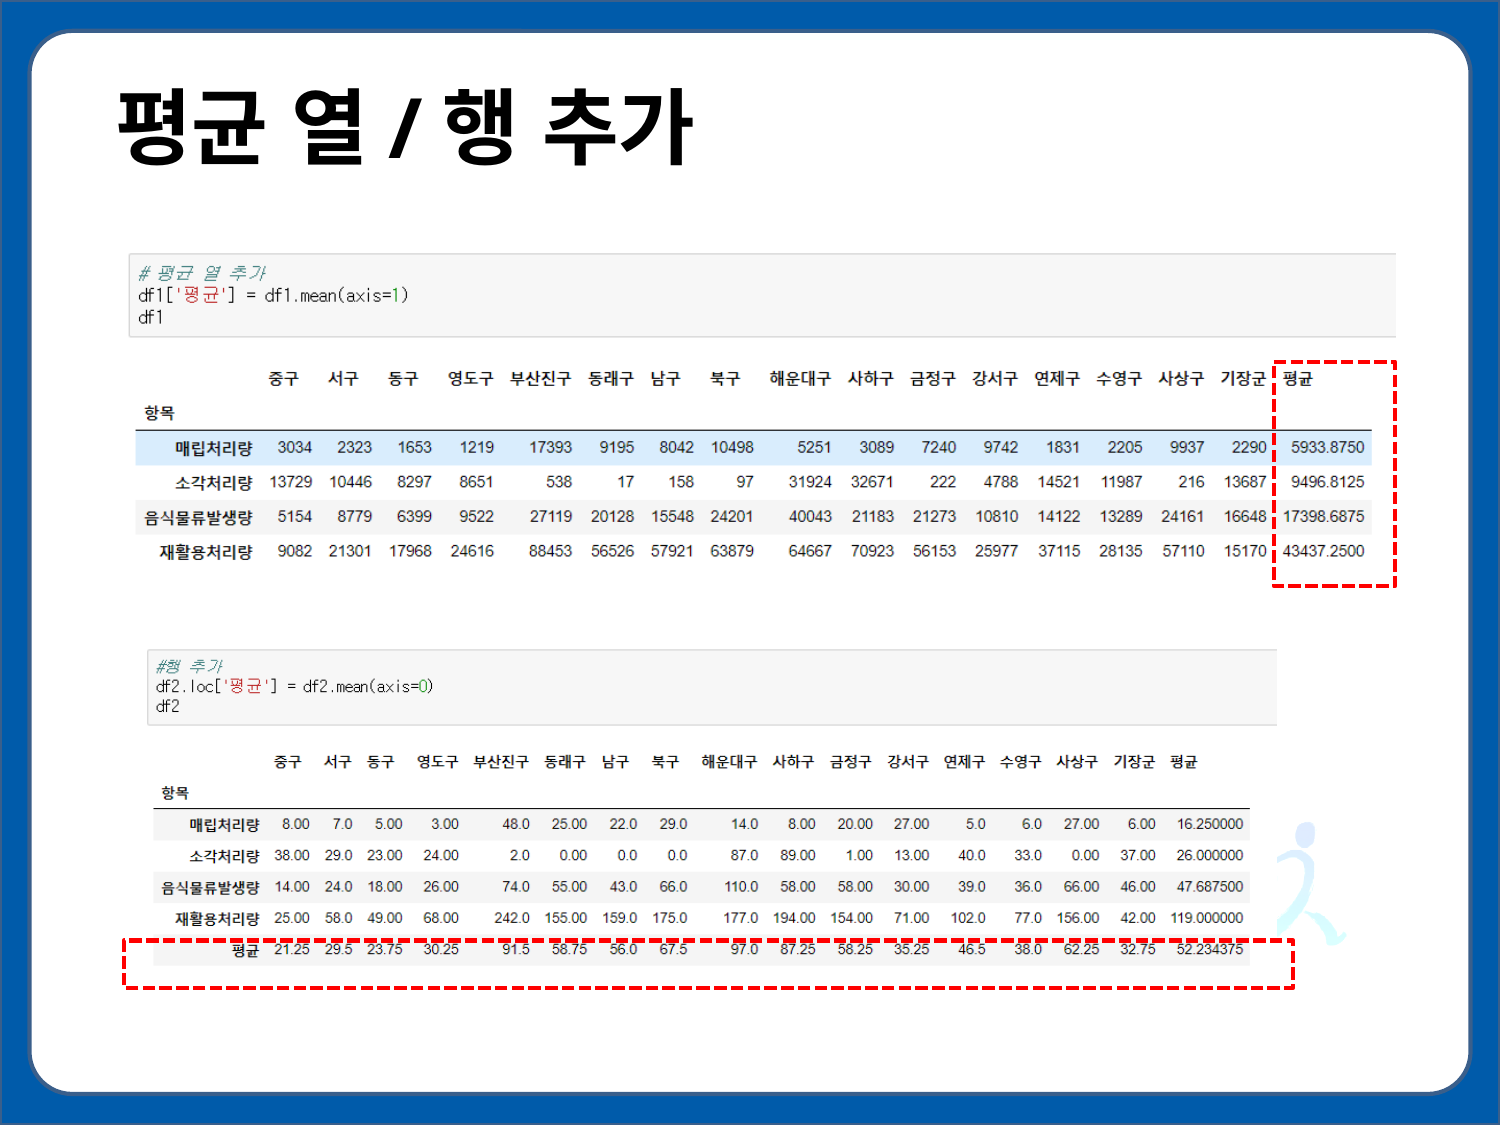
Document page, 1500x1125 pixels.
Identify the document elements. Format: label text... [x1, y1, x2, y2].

text_box [122, 938, 1295, 990]
picture [141, 640, 1277, 973]
title 평균 열/행 추가 [100, 66, 1425, 185]
picture [123, 243, 1396, 575]
text_box [1272, 581, 1397, 588]
